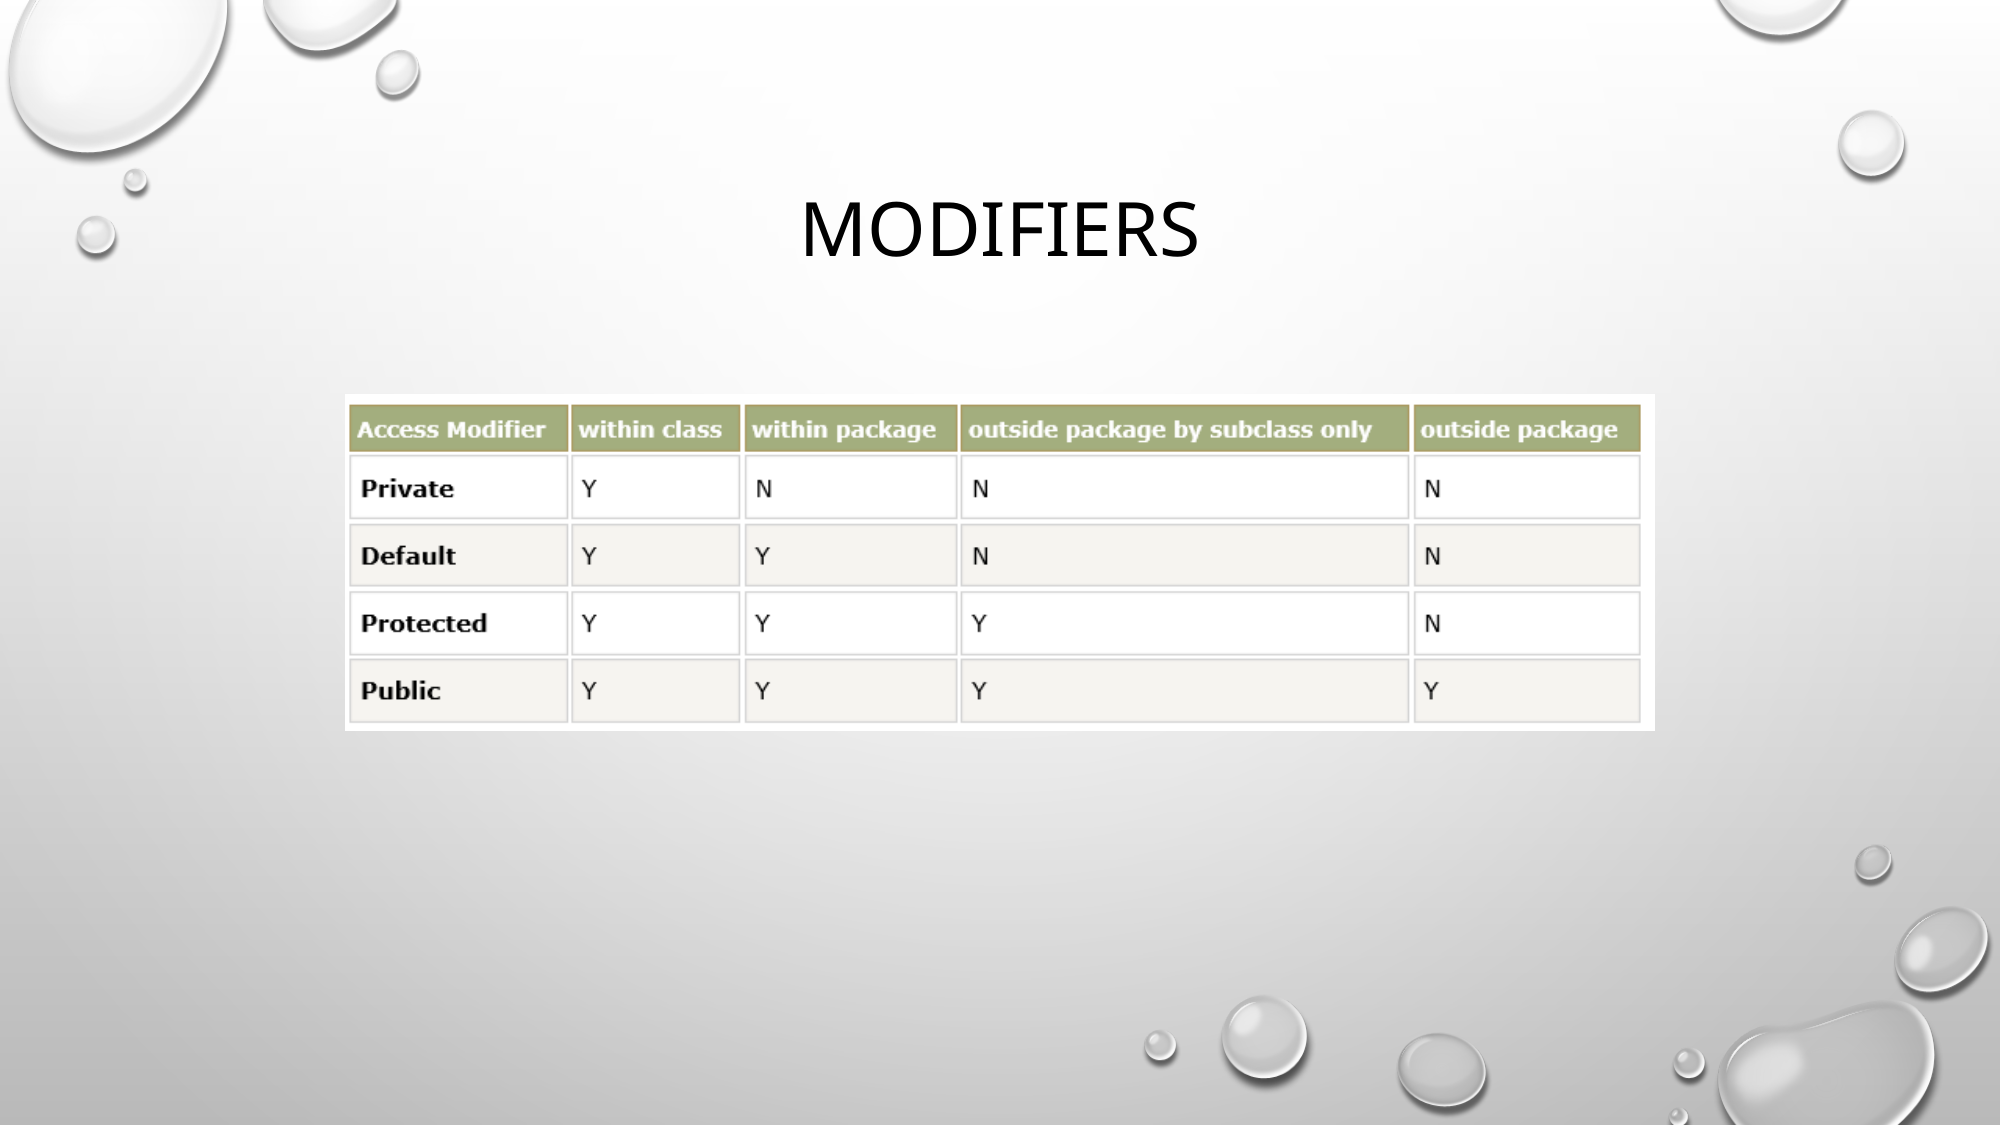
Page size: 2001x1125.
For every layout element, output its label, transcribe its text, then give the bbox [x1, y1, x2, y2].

picture [0, 0, 2000, 1125]
title Modifiers [149, 101, 1851, 364]
